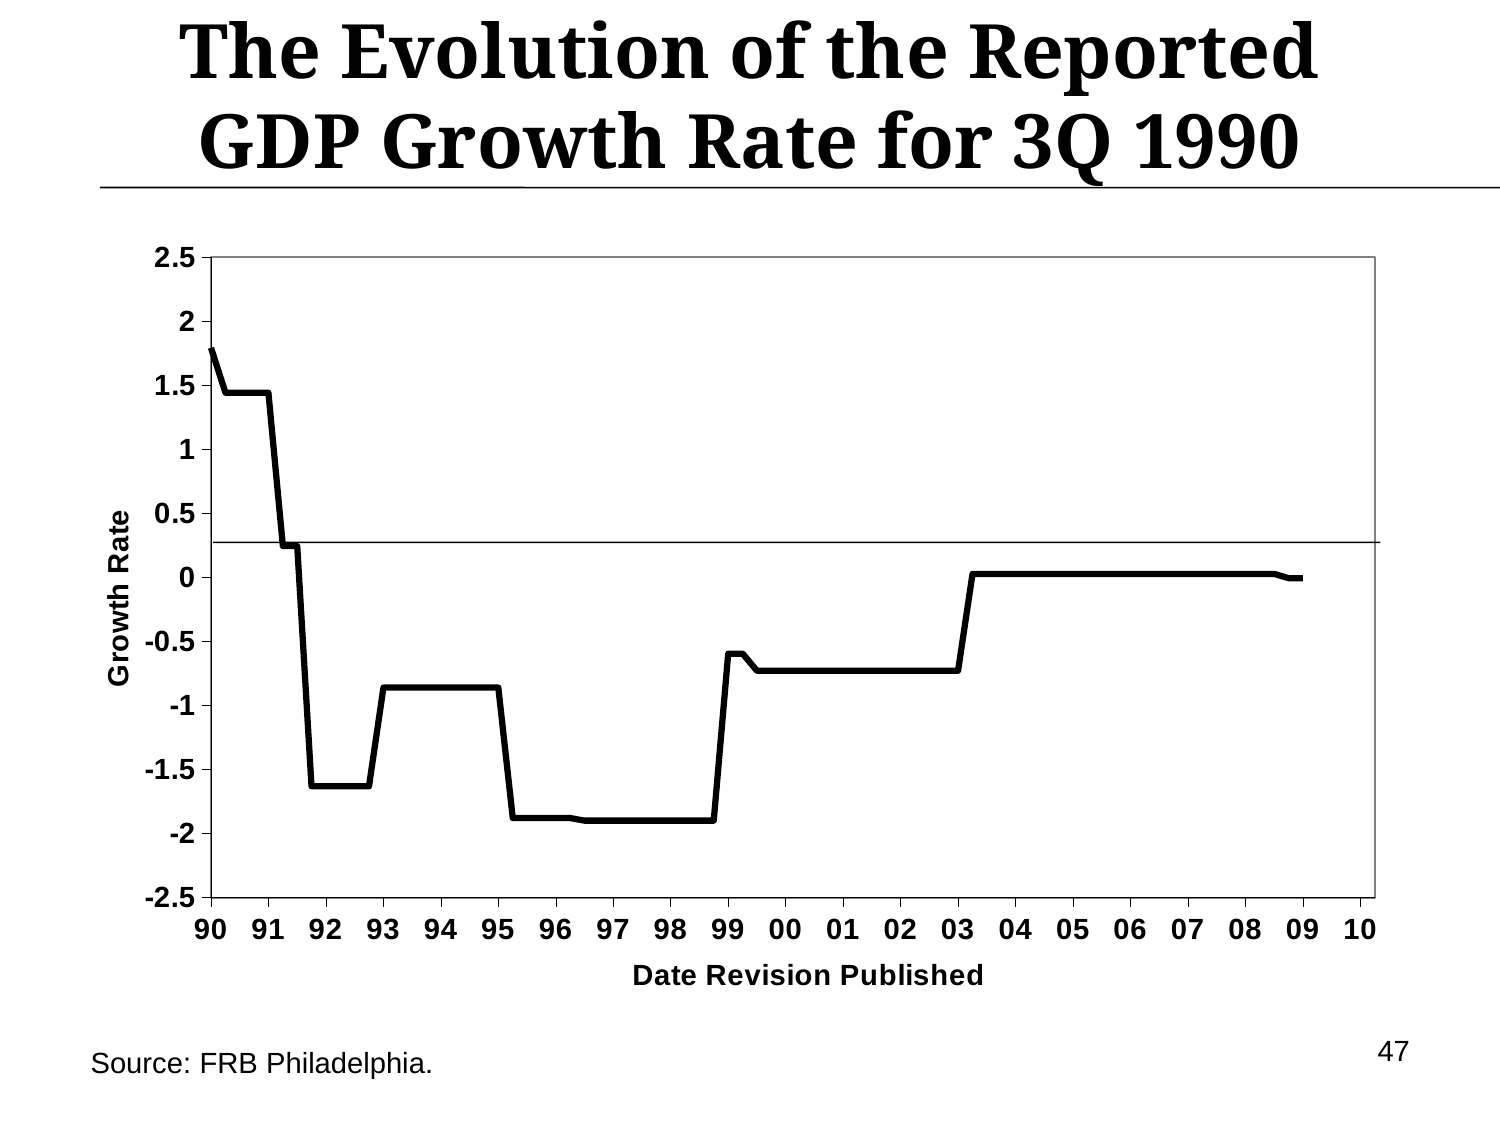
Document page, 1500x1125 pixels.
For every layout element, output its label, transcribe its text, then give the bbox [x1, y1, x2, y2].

chart [74, 224, 1426, 1006]
title The Evolution of the Reported GDP Growth Rate for 3Q 1990 [74, 24, 1426, 163]
text_box Source: FRB Philadelphia. [75, 1037, 449, 1088]
slide_number 47 [1074, 1024, 1426, 1103]
